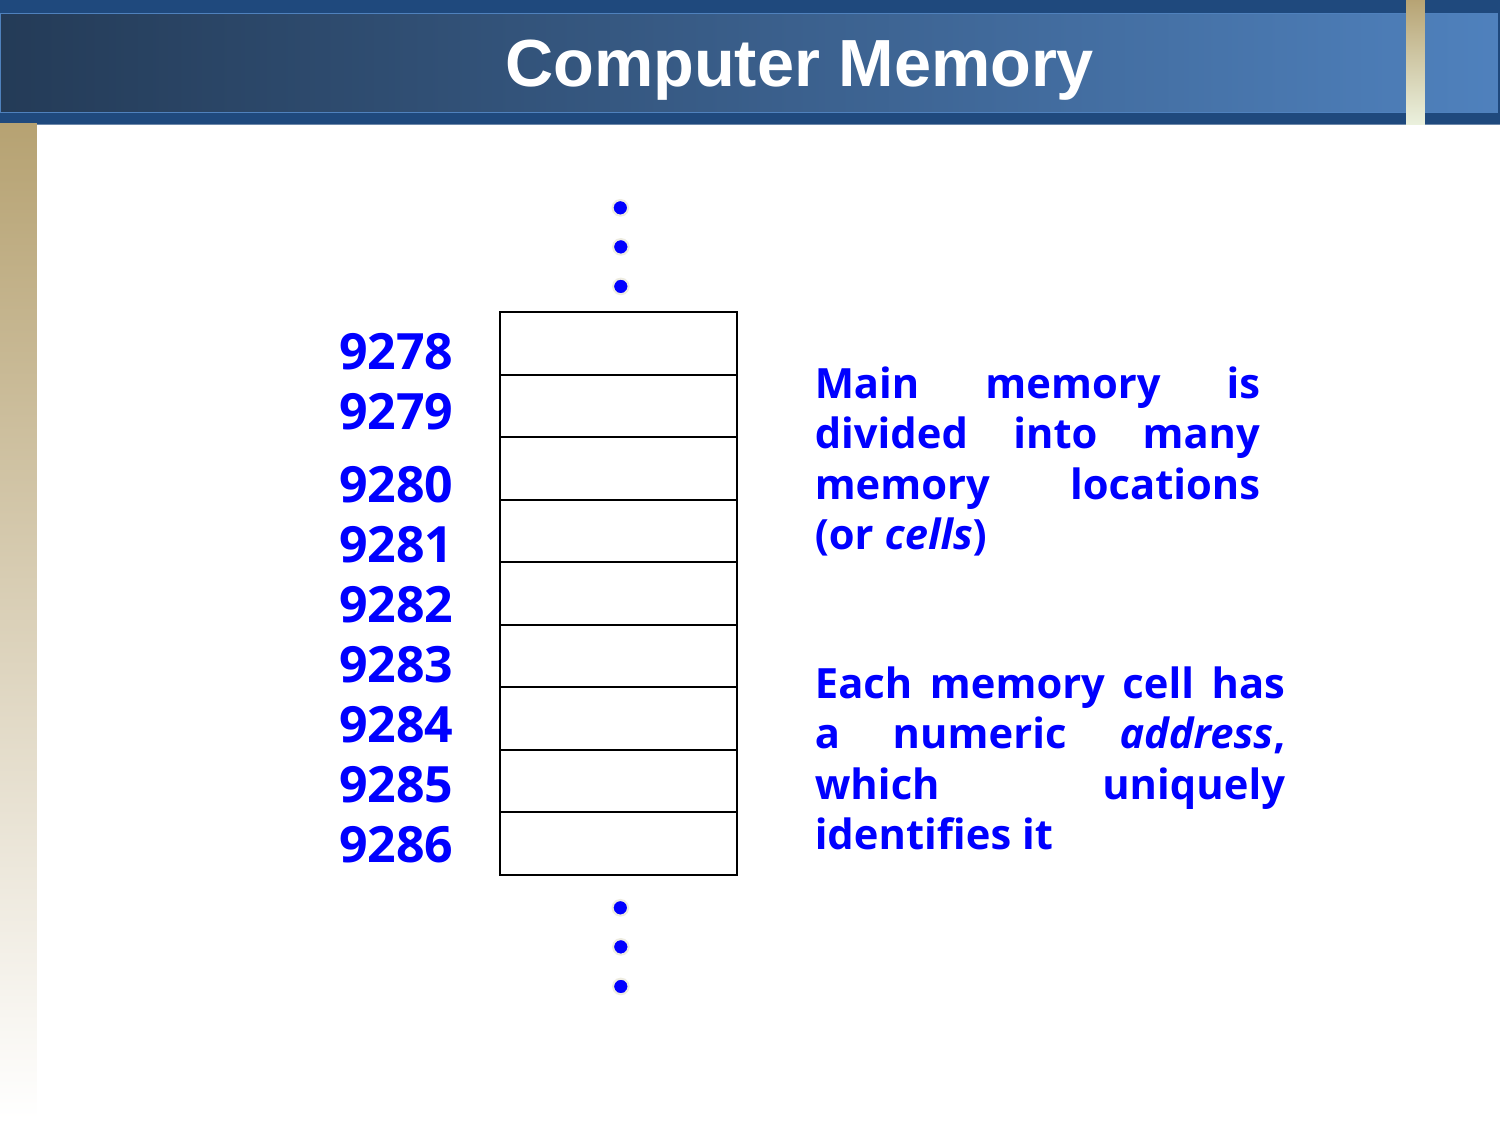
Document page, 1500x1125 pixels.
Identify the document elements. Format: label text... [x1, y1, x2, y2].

title Computer Memory [237, 12, 1363, 100]
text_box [499, 894, 1276, 995]
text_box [324, 312, 1301, 886]
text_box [499, 199, 1276, 310]
